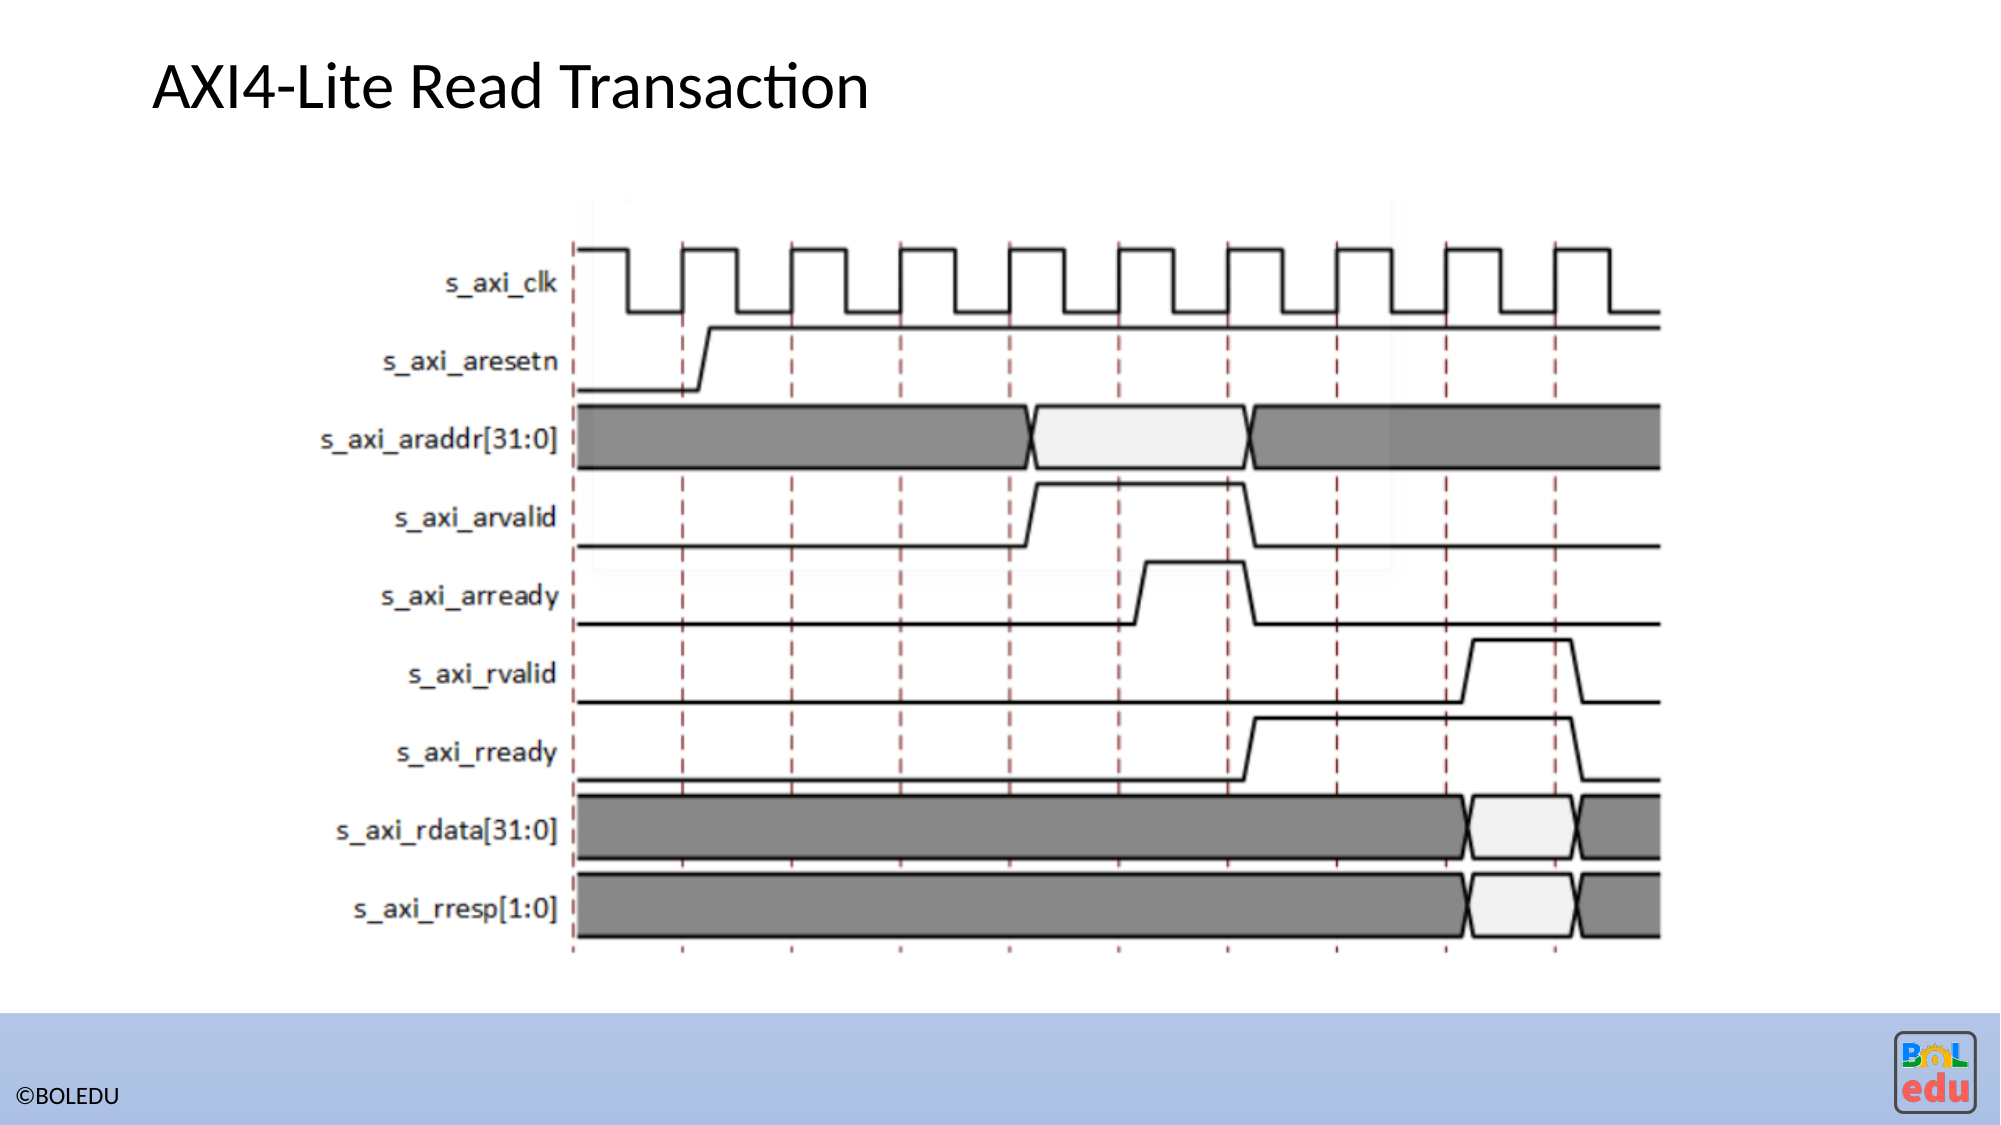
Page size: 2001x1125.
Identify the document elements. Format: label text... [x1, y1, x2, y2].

title AXI4-Lite Read Transaction [137, 13, 1863, 160]
picture [1894, 1031, 1981, 1114]
picture [317, 199, 1682, 989]
